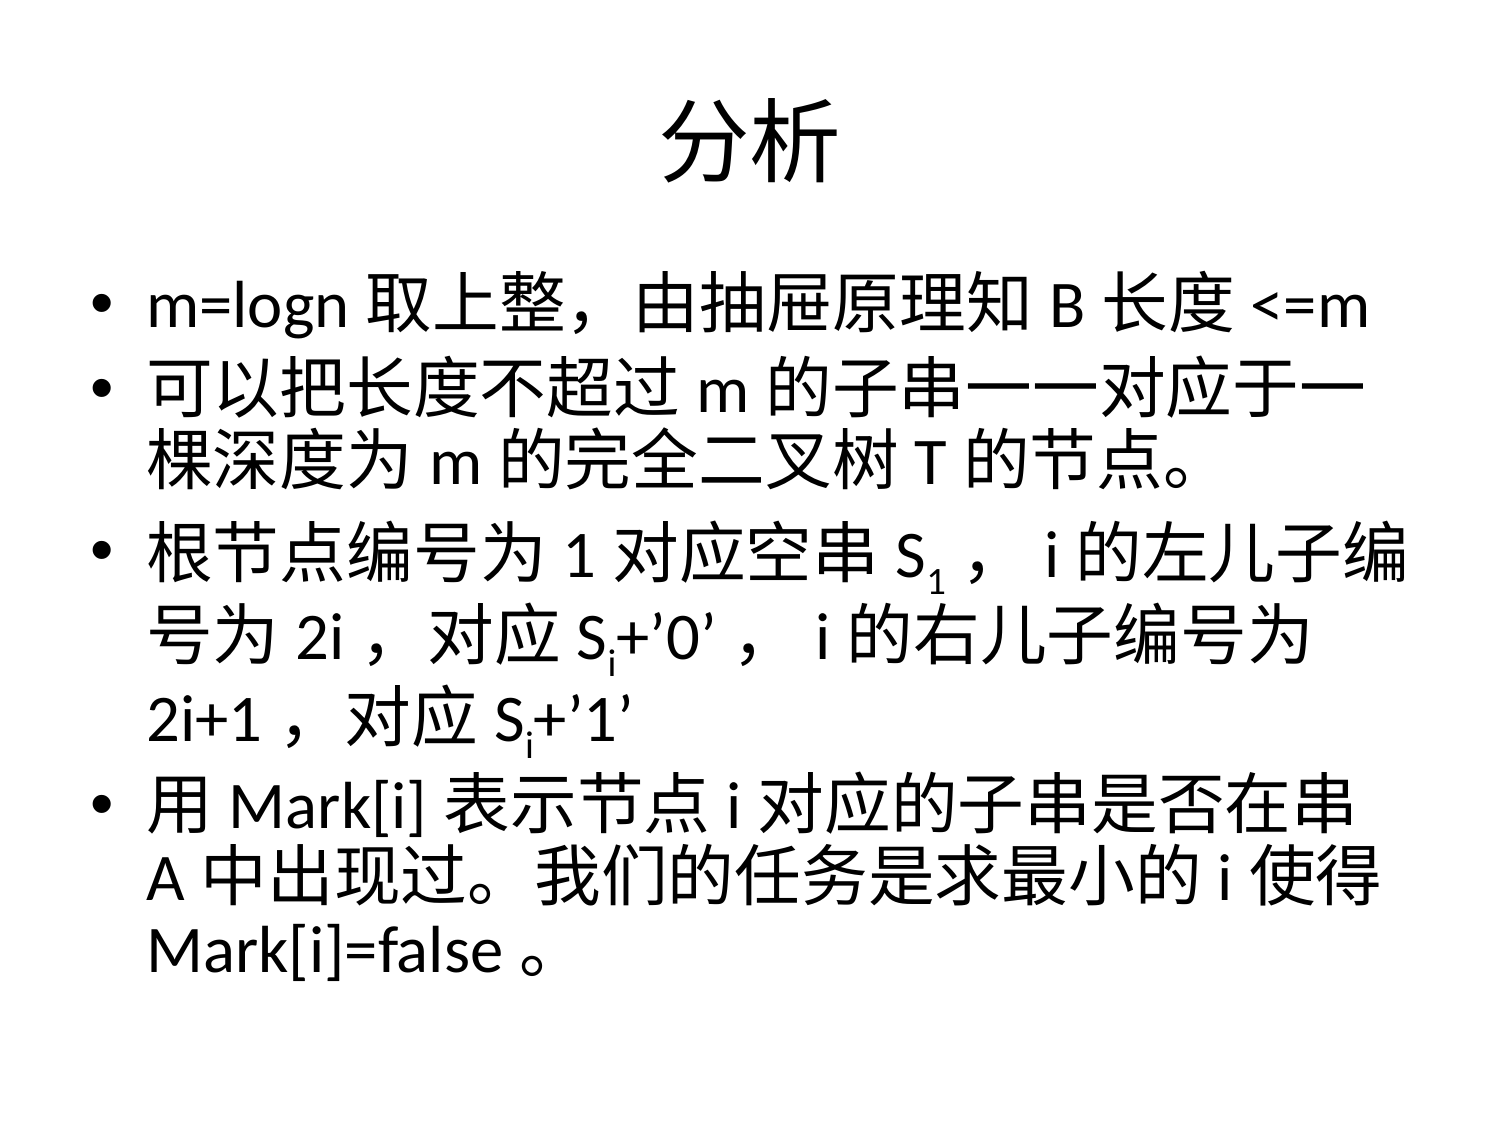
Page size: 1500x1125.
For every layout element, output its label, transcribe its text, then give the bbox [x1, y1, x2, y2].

title 分析 [75, 45, 1425, 233]
list m=logn取上整，由抽屉原理知B长度<=m 可以把长度不超过m的子串一一对应于一棵深度为m的完全二叉树T的节点。 根节点编号为1对应空串S1，i的左儿子编号为2i，对应Si+’0’，i的右儿子编号为2i+1，对应Si+’1’ 用Mark[i]表示节点i对应的子串是否在串A中出现过。我们的任务是求最小的i使得Mark[i]=false。 [75, 262, 1425, 1005]
